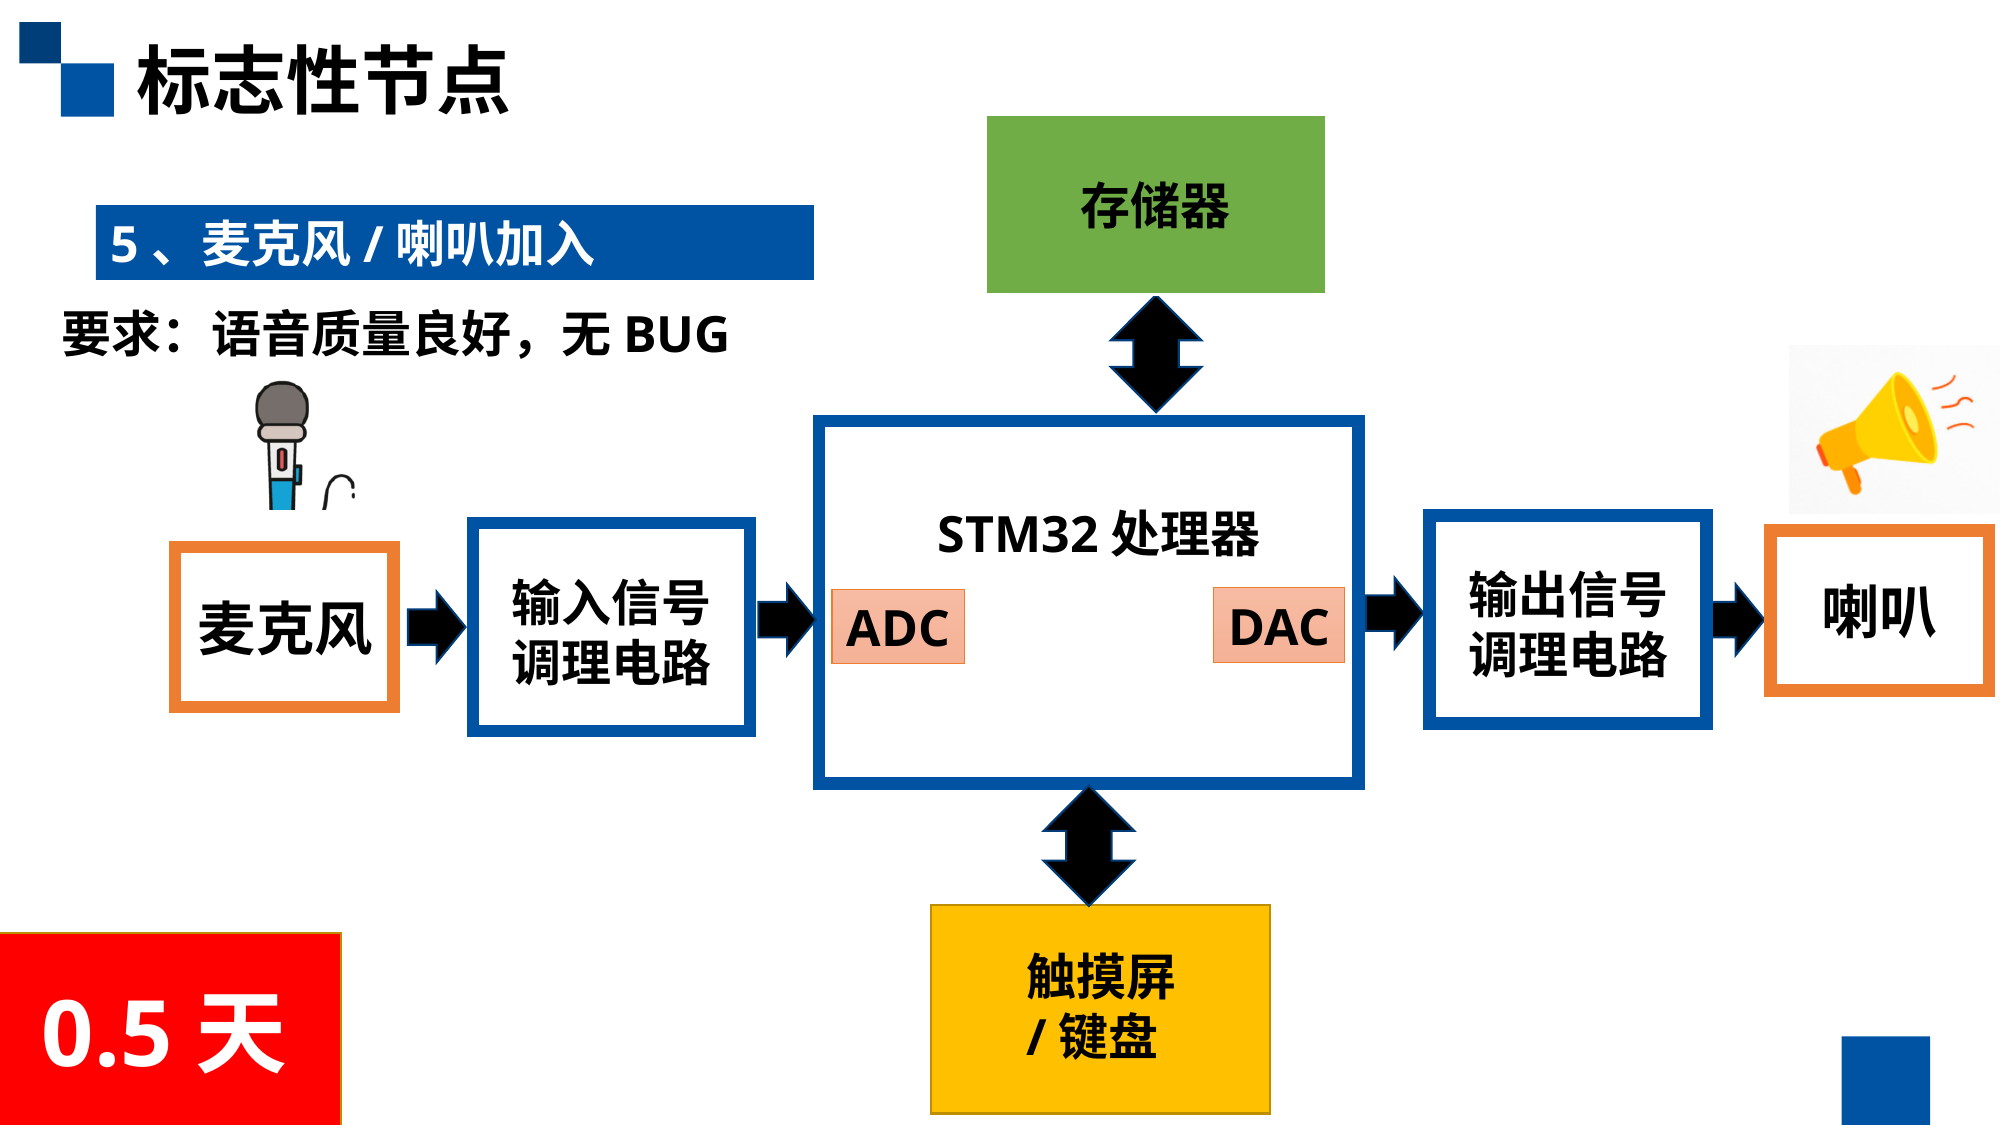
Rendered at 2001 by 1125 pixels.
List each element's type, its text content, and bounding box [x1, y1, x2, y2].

picture [1789, 345, 2000, 514]
text_box 0.5天 [26, 967, 351, 1093]
text_box STM32处理器 [888, 495, 1310, 571]
text_box 麦克风 [183, 584, 388, 669]
text_box 标志性节点 [121, 25, 1008, 131]
text_box [1708, 581, 1766, 659]
text_box [0, 932, 342, 1125]
text_box [1041, 784, 1137, 908]
text_box DAC [1213, 587, 1345, 663]
text_box 喇叭 [1806, 567, 1953, 653]
text_box [1769, 529, 1990, 692]
text_box 要求：语音质量良好，无BUG [46, 294, 746, 370]
text_box [757, 581, 818, 659]
text_box [174, 546, 395, 708]
text_box [1429, 515, 1708, 725]
text_box [818, 420, 1360, 785]
text_box ADC [831, 589, 965, 664]
text_box 5、麦克风/喇叭加入 [95, 205, 814, 280]
picture [224, 373, 361, 514]
text_box 触摸屏 /键盘 [1011, 937, 1192, 1073]
text_box 存储器 [1065, 167, 1247, 243]
text_box [1364, 574, 1425, 652]
text_box [472, 522, 751, 732]
slide_number [1771, 1050, 2000, 1111]
text_box [406, 588, 467, 666]
text_box [1108, 296, 1204, 414]
text_box [984, 112, 1328, 296]
text_box 输出信号 调理电路 [1453, 556, 1684, 692]
text_box [930, 904, 1271, 1115]
text_box 输入信号 调理电路 [496, 563, 727, 699]
